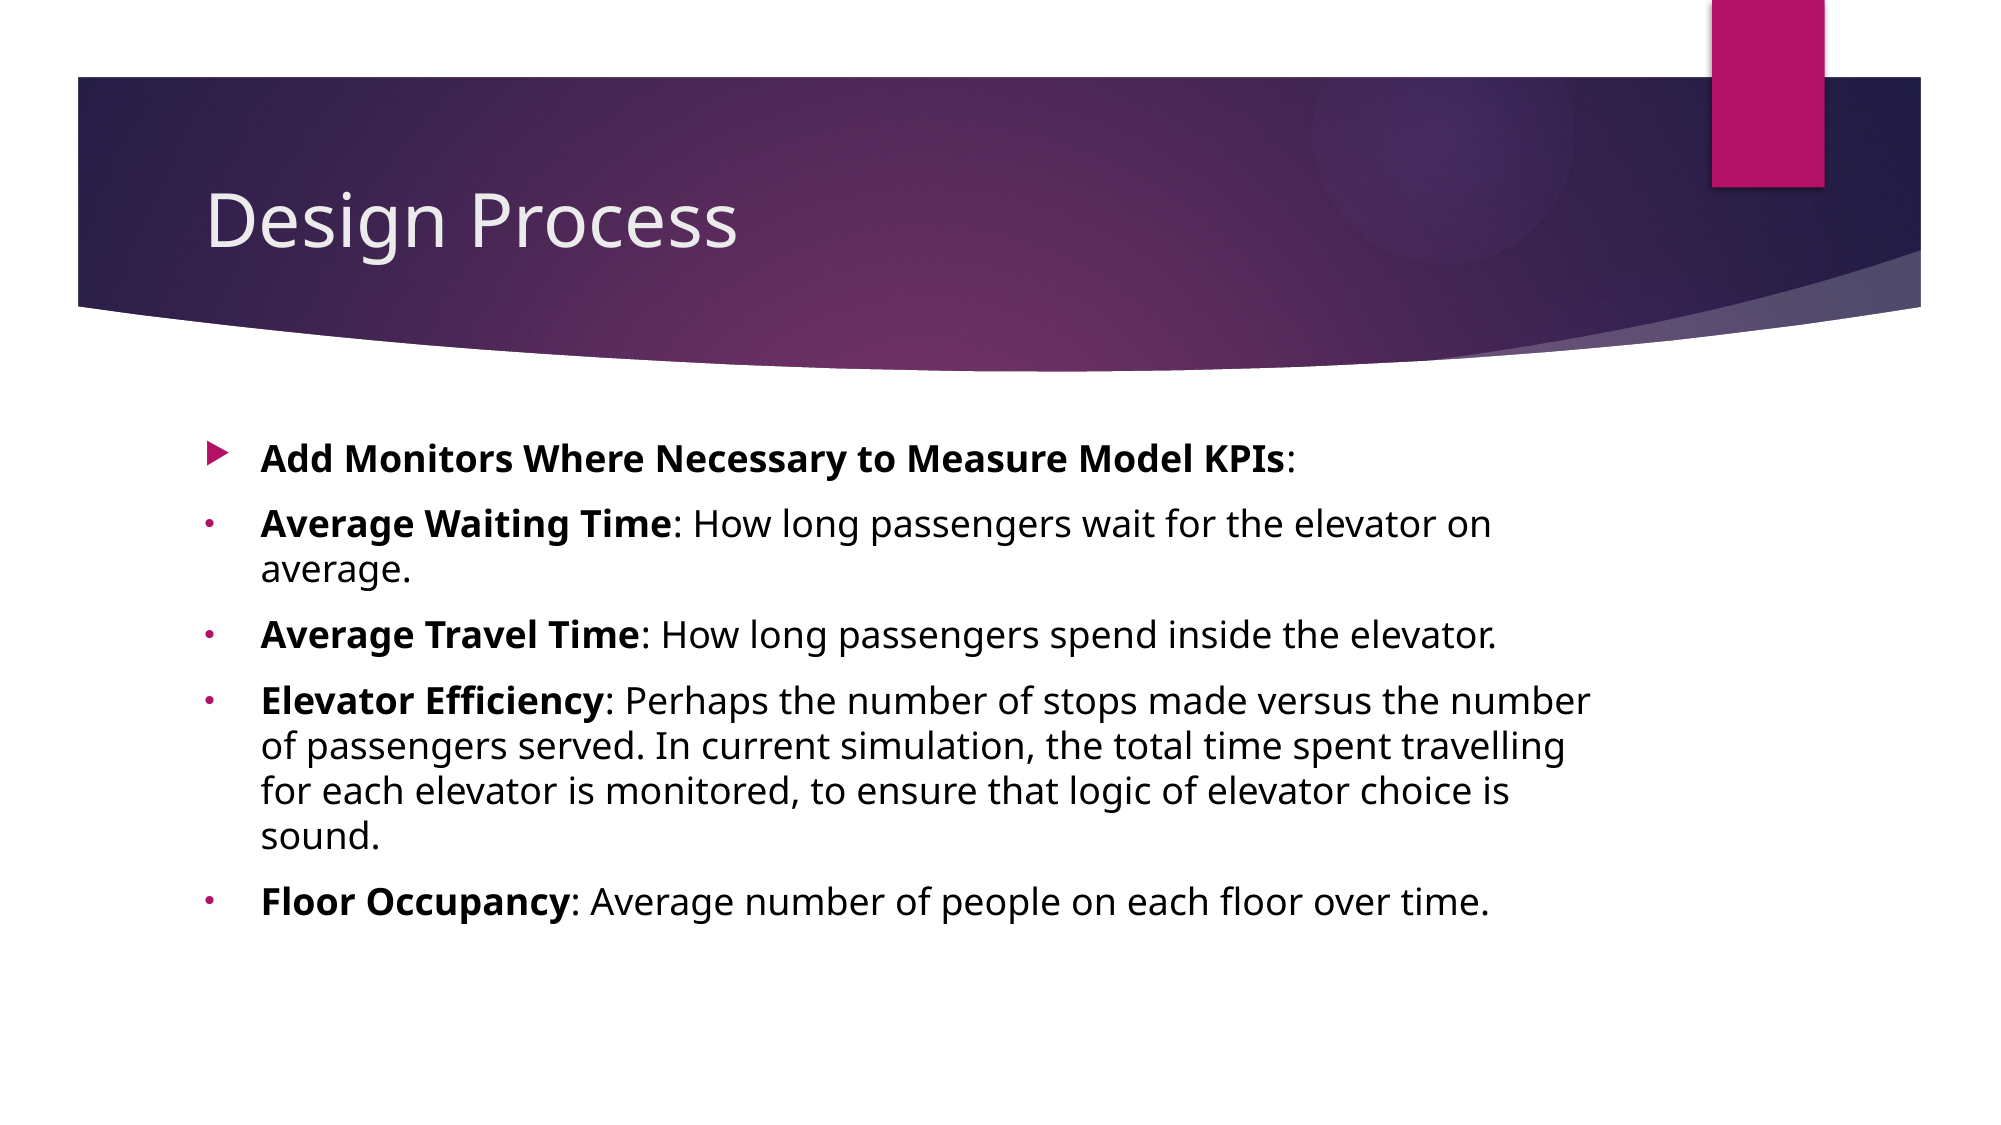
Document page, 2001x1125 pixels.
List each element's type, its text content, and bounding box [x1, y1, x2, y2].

list Add Monitors Where Necessary to Measure Model KPIs: Average Waiting Time: How long passengers wait for the elevator on average. Average Travel Time: How long passengers spend inside the elevator. Elevator Efficiency: Perhaps the number of stops made versus the number of passengers served. In current simulation, the total time spent travelling for each elevator is monitored, to ensure that logic of elevator choice is sound. Floor Occupancy: Average number of people on each floor over time. [189, 427, 1638, 988]
title Design Process [189, 159, 1627, 276]
